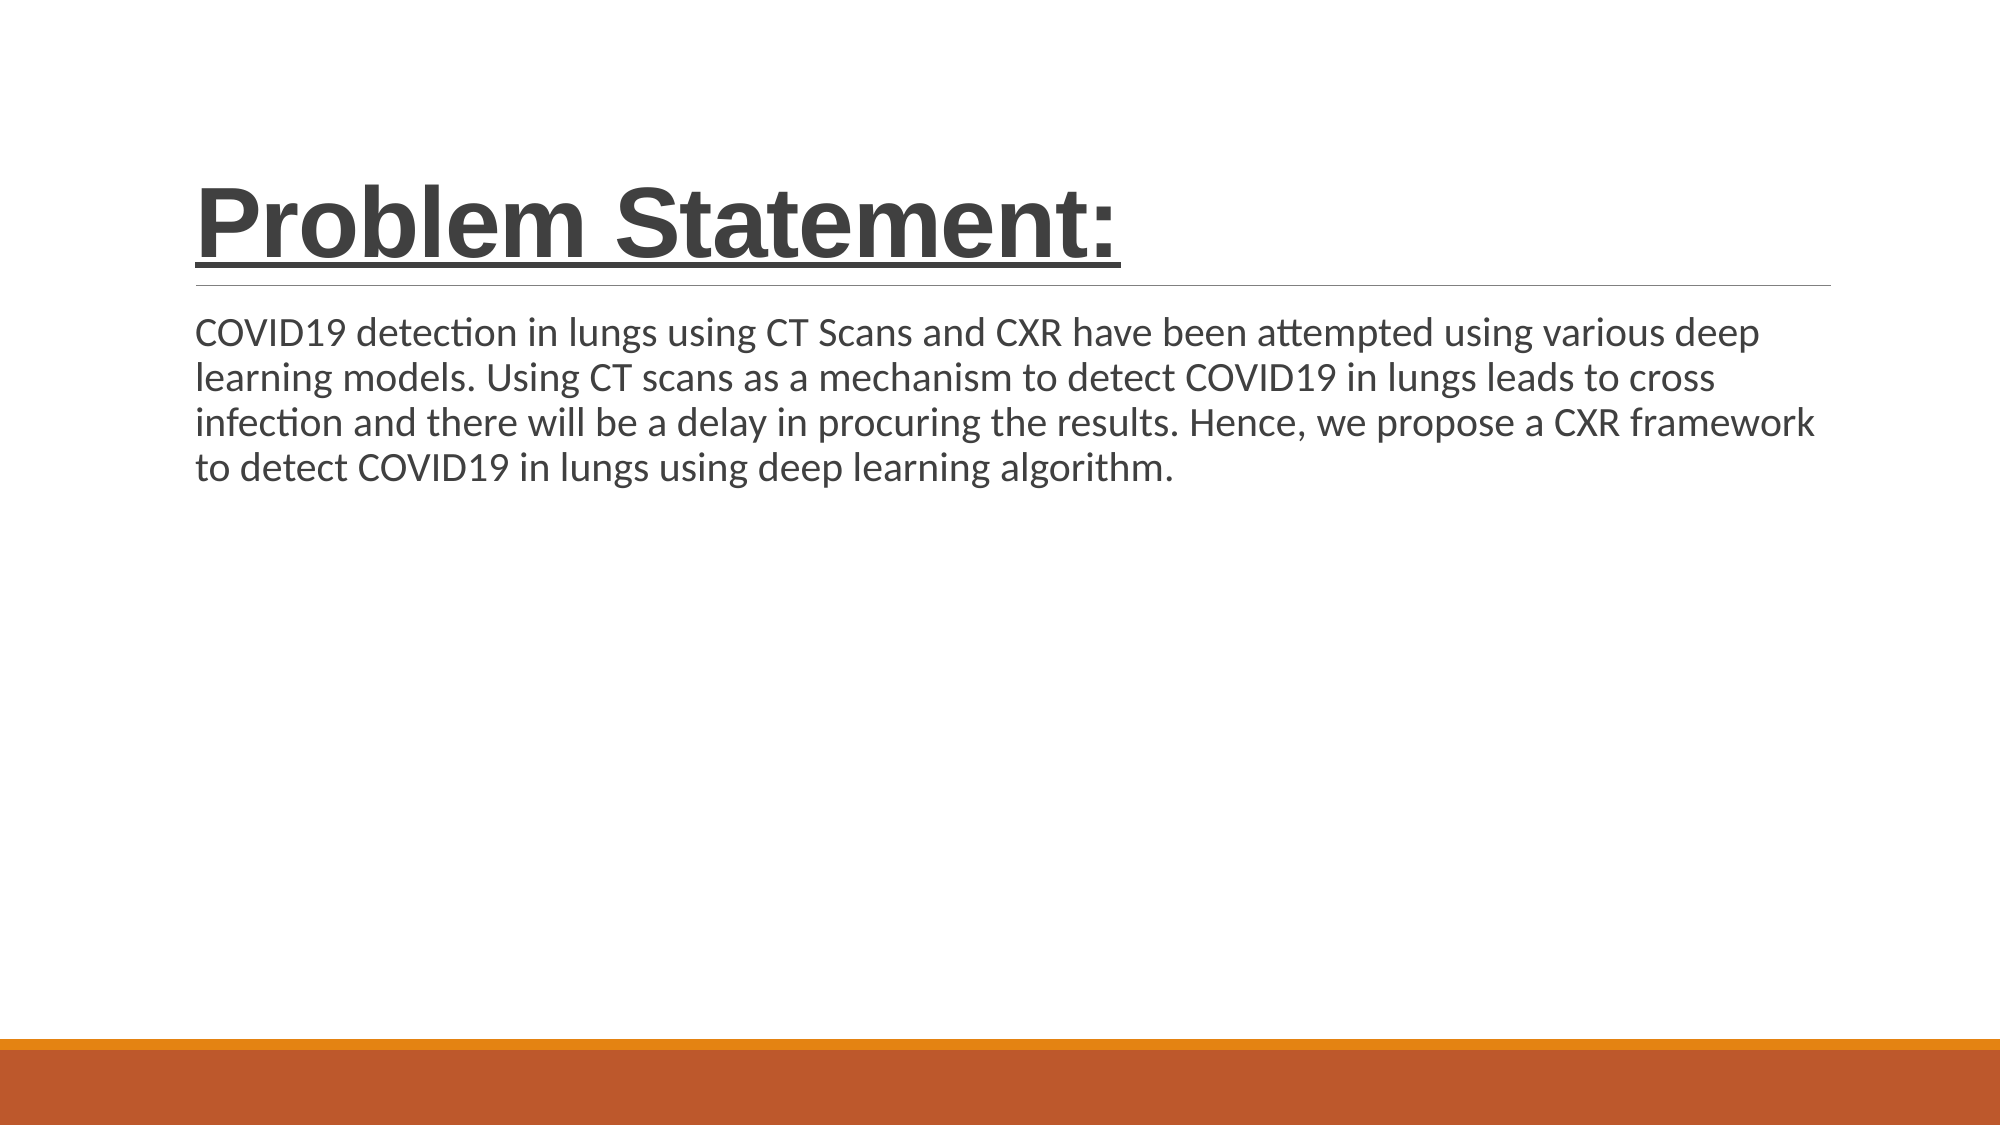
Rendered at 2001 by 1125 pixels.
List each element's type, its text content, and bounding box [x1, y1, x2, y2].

list COVID19 detection in lungs using CT Scans and CXR have been attempted using various deep learning models. Using CT scans as a mechanism to detect COVID19 in lungs leads to cross infection and there will be a delay in procuring the results. Hence, we propose a CXR framework to detect COVID19 in lungs using deep learning algorithm. [180, 302, 1830, 963]
title Problem Statement: [180, 47, 1830, 285]
